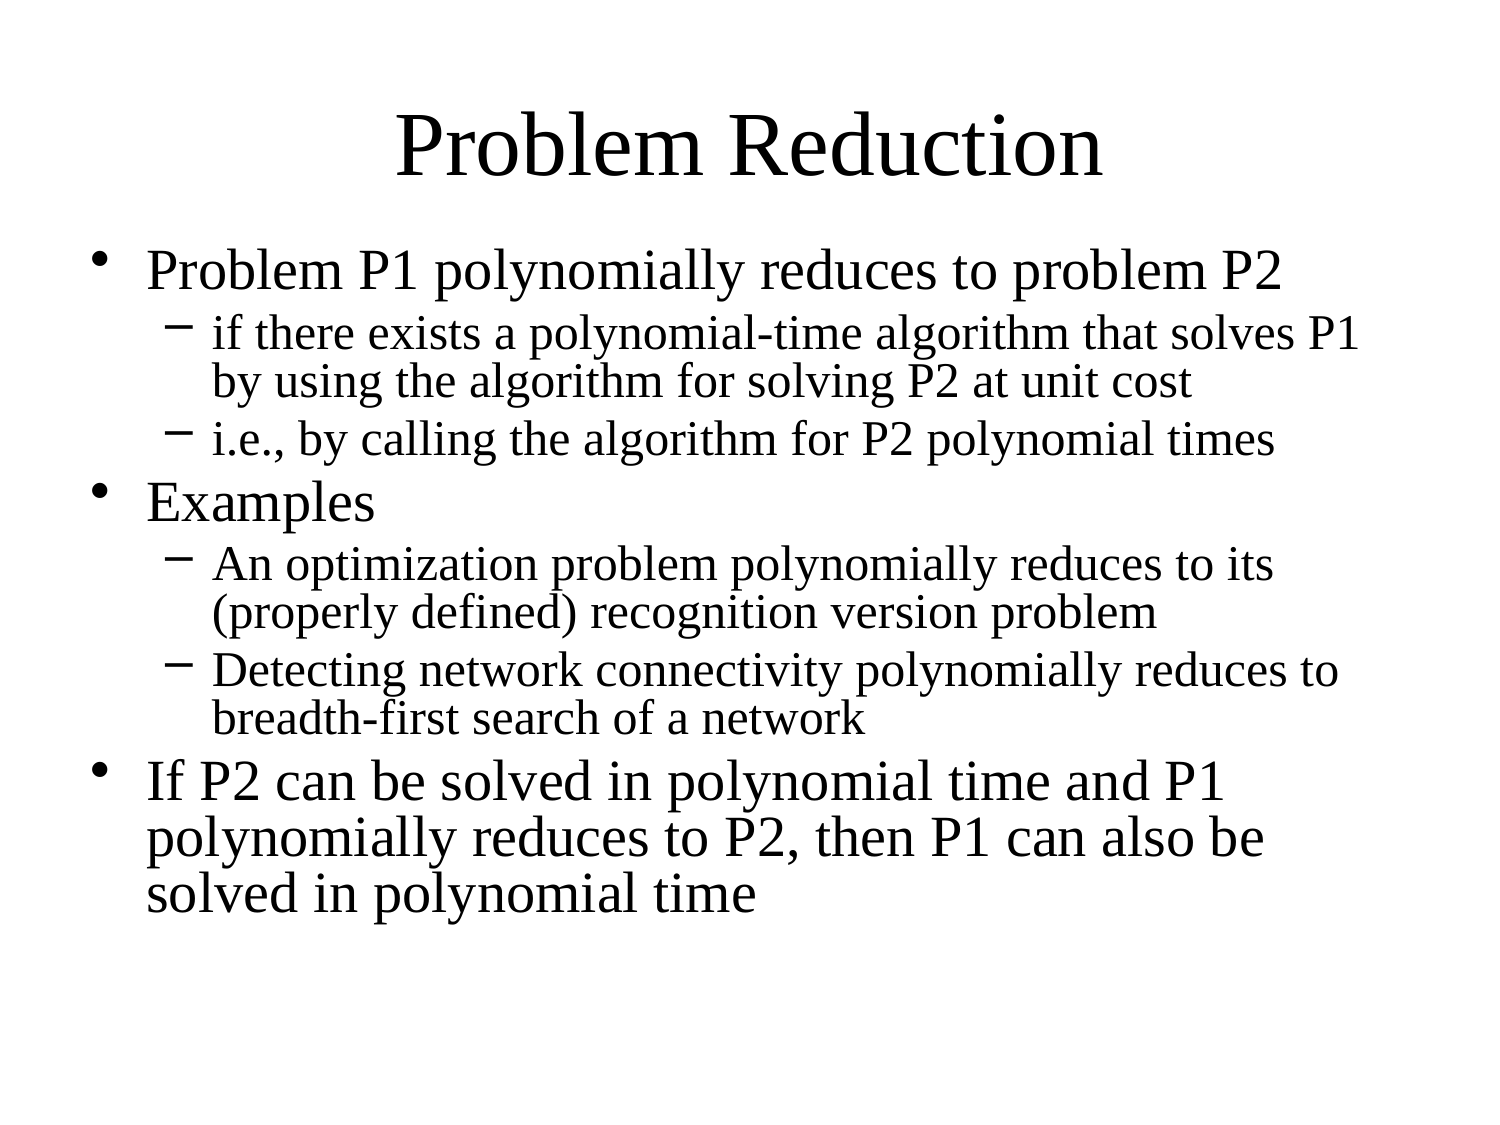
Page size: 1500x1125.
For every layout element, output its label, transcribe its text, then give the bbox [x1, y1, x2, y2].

list Problem P1 polynomially reduces to problem P2 if there exists a polynomial-time algorithm that solves P1 by using the algorithm for solving P2 at unit cost i.e., by calling the algorithm for P2 polynomial times Examples An optimization problem polynomially reduces to its (properly defined) recognition version problem Detecting network connectivity polynomially reduces to breadth-first search of a network If P2 can be solved in polynomial time and P1 polynomially reduces to P2, then P1 can also be solved in polynomial time [75, 237, 1425, 1005]
title Problem Reduction [75, 45, 1425, 233]
